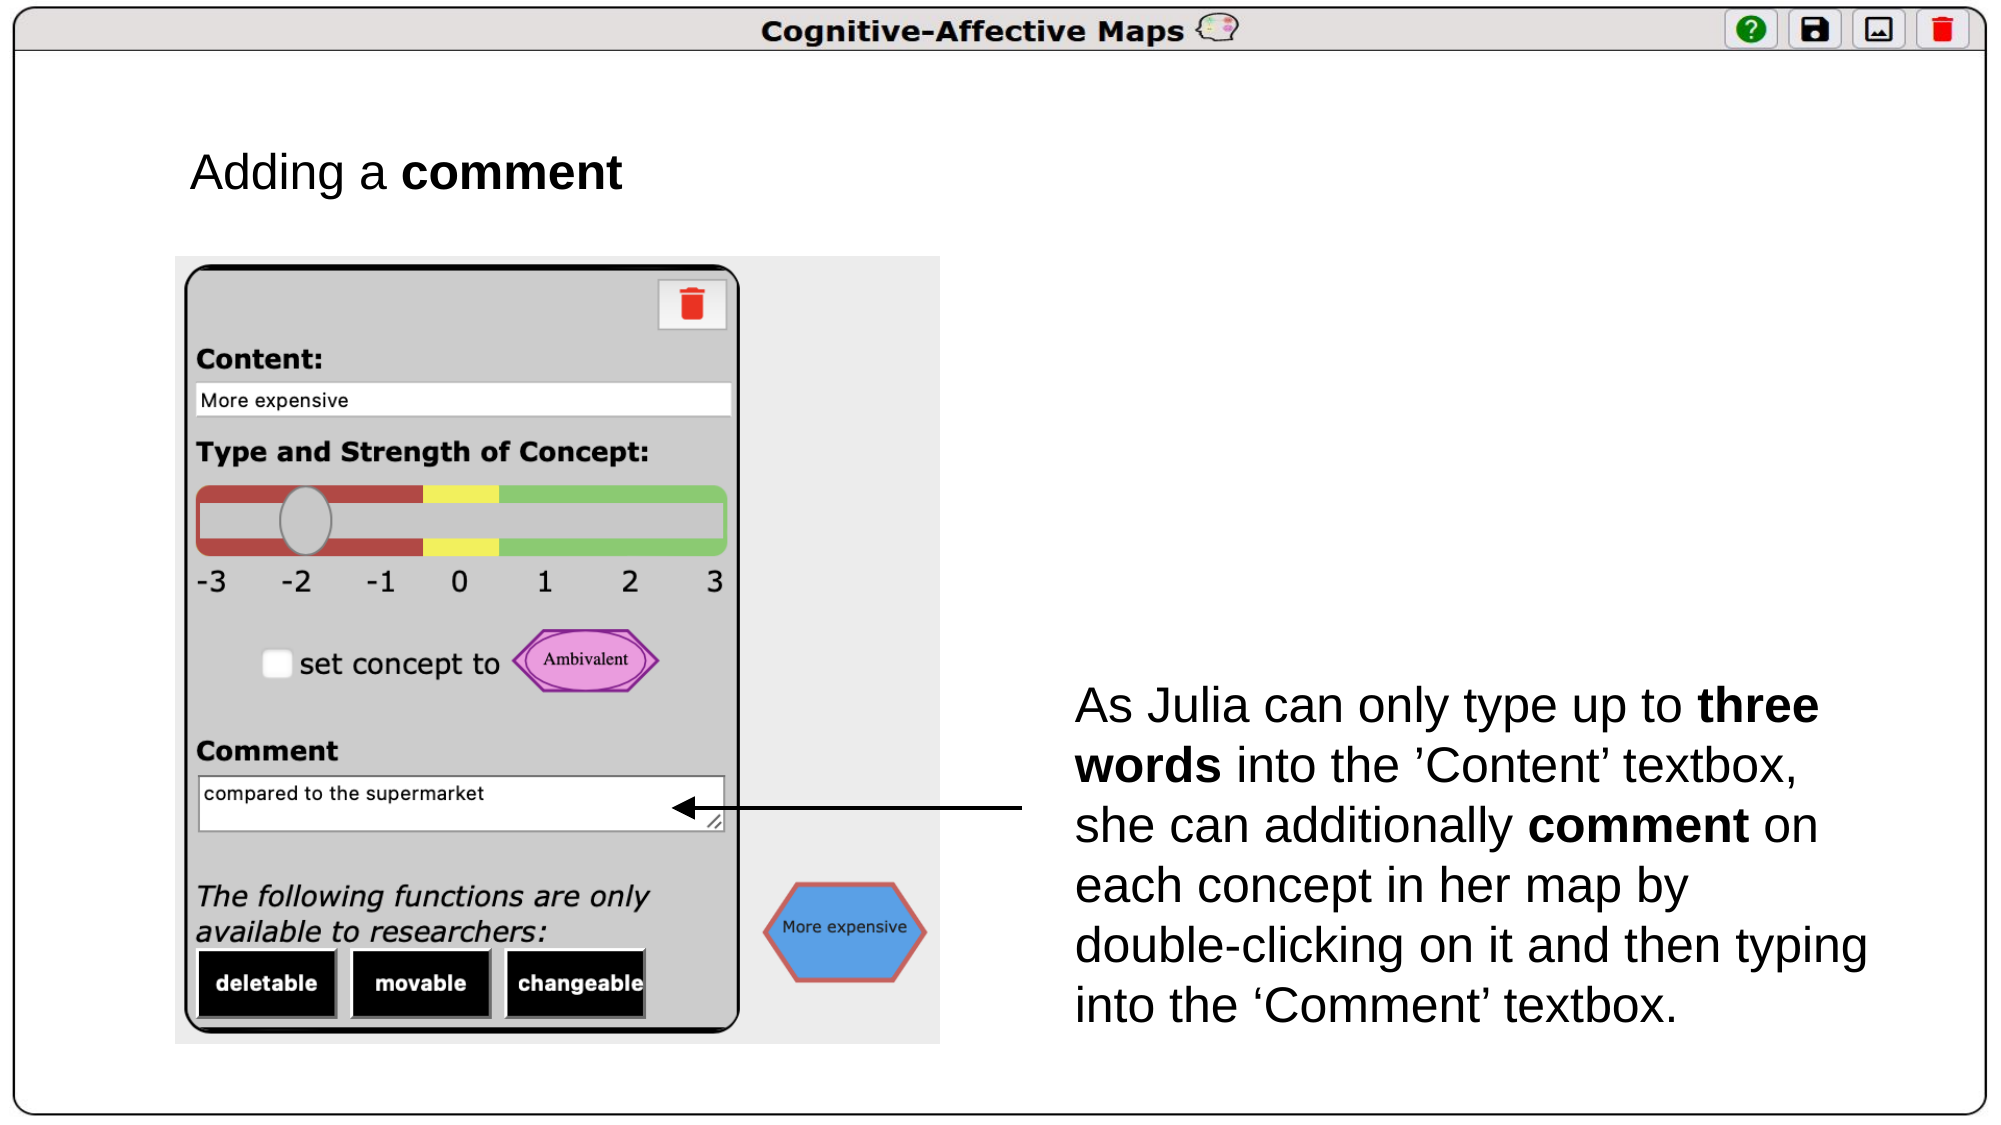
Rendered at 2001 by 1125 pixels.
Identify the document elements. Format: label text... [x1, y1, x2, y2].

text_box Adding a comment [175, 132, 805, 208]
text_box As Julia can only type up to three words into the ’Content’ textbox, she can additionally comment on each concept in her map by double-clicking on it and then typing into the ‘Comment’ textbox. [1060, 665, 1895, 1040]
picture [0, 0, 2001, 1125]
